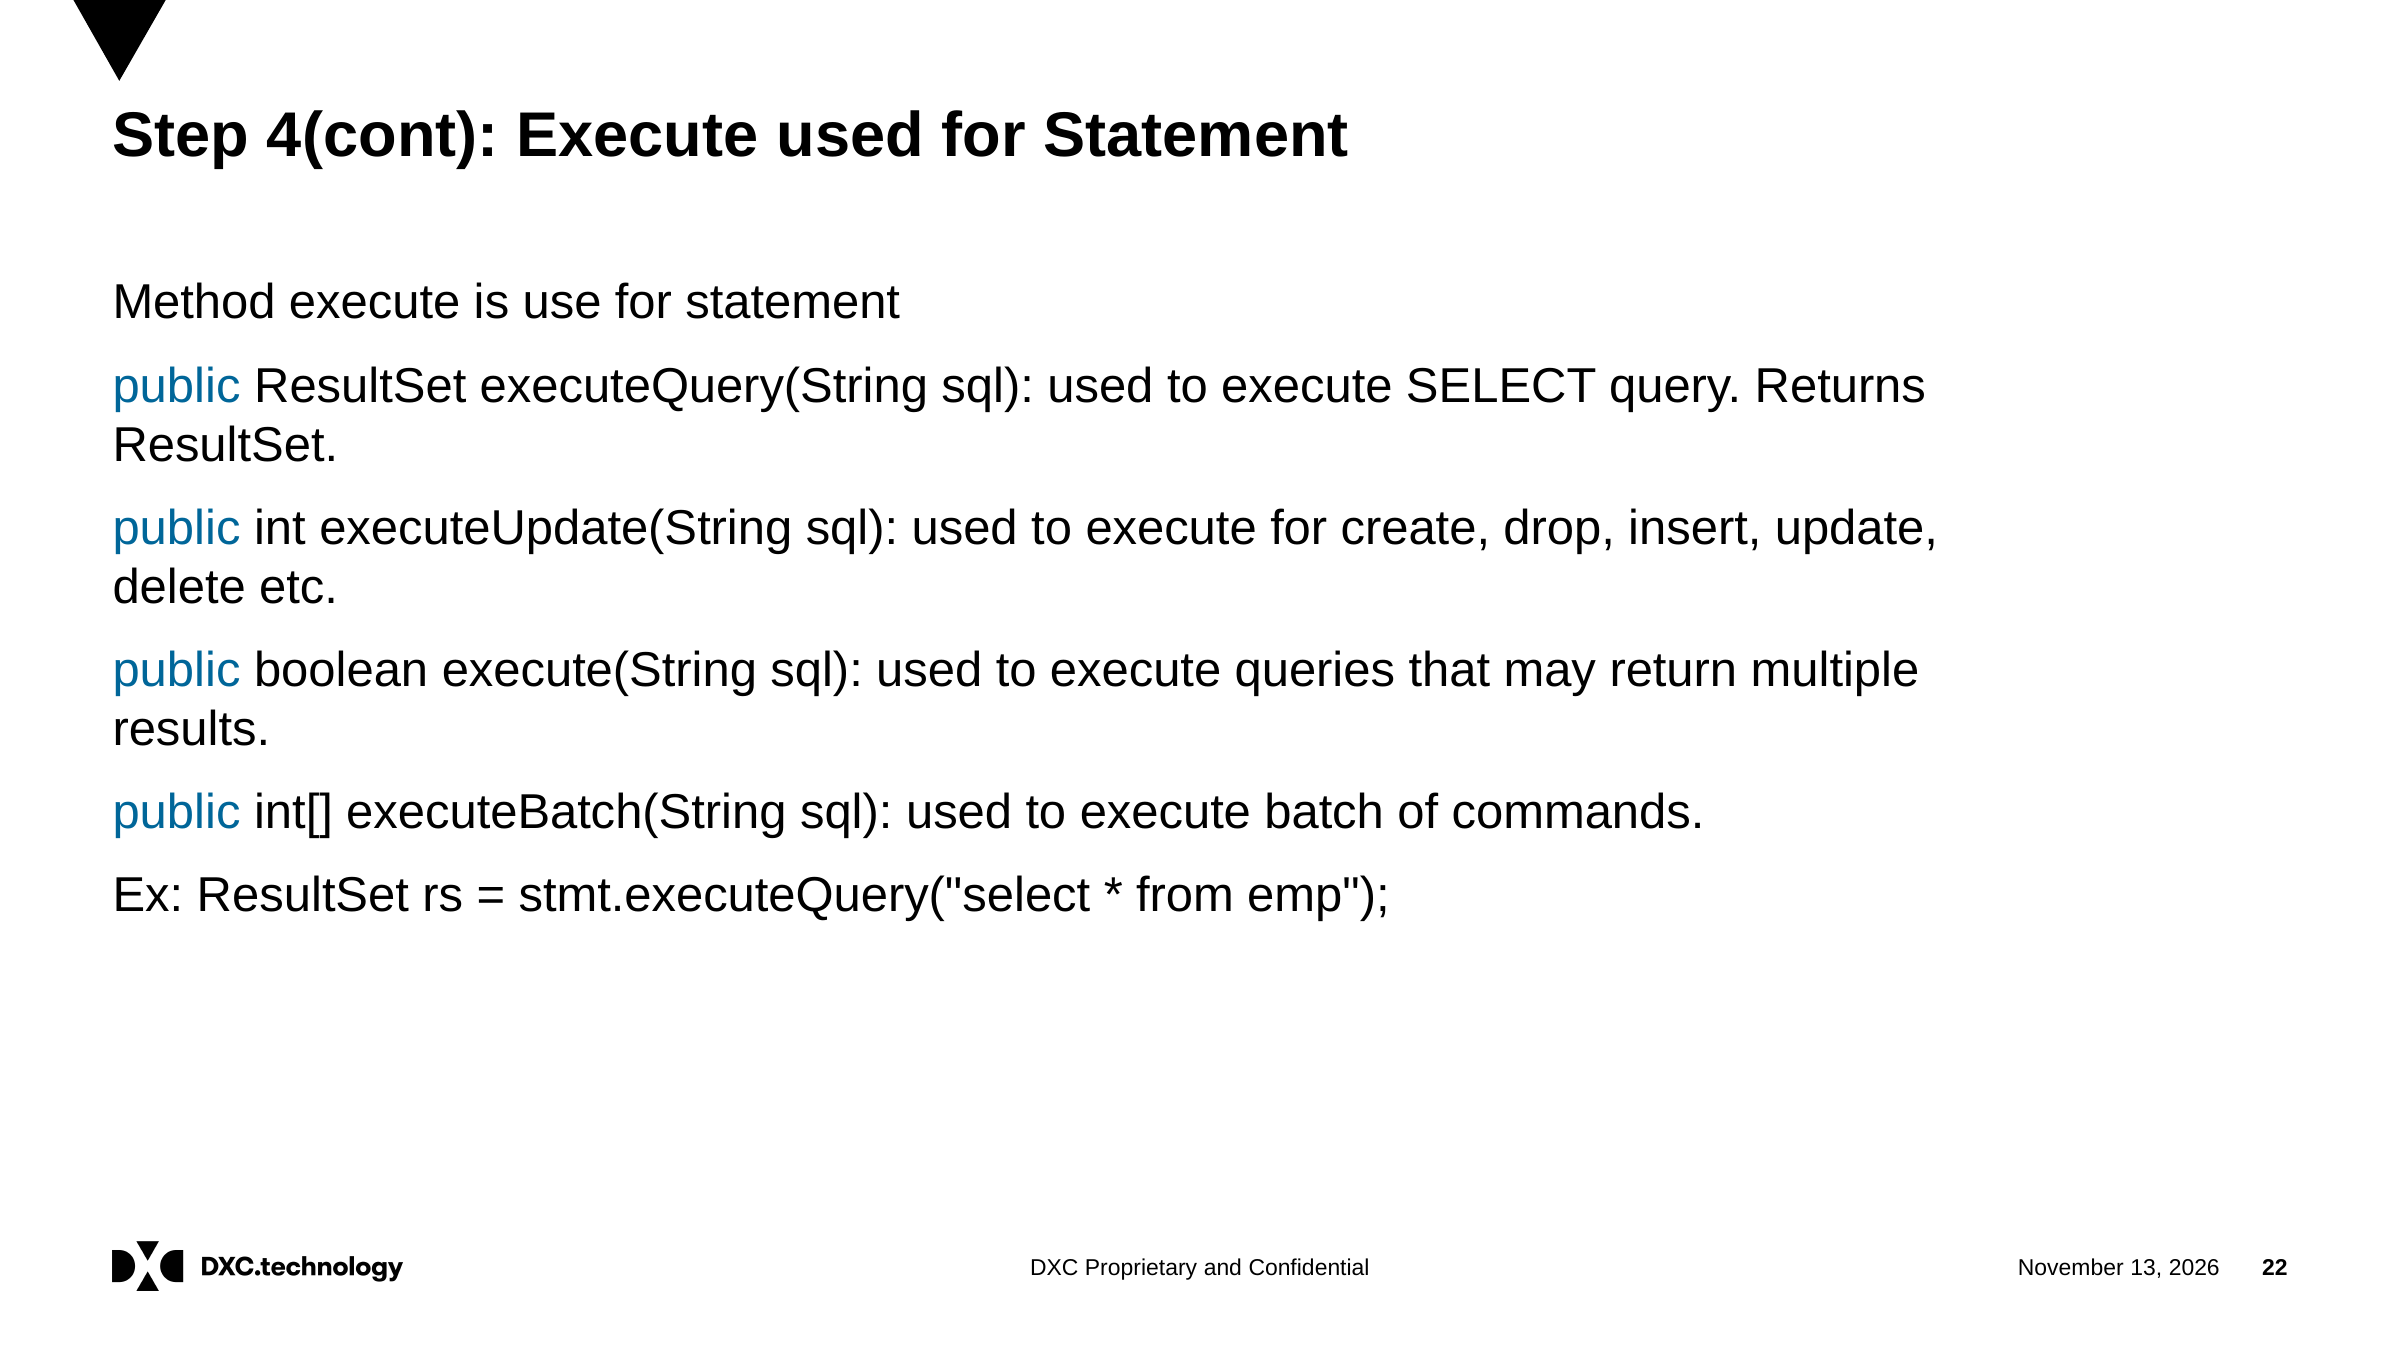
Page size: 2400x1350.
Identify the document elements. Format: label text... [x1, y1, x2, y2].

list Method execute is use for statement public ResultSet executeQuery(String sql): used to execute SELECT query. Returns ResultSet. public int executeUpdate(String sql): used to execute for create, drop, insert, update, delete etc. public boolean execute(String sql): used to execute queries that may return multiple results. public int[] executeBatch(String sql): used to execute batch of commands. Ex: ResultSet rs = stmt.executeQuery("select * from emp"); [112, 270, 1950, 1178]
title Step 4(cont): Execute used for Statement [112, 104, 2288, 240]
